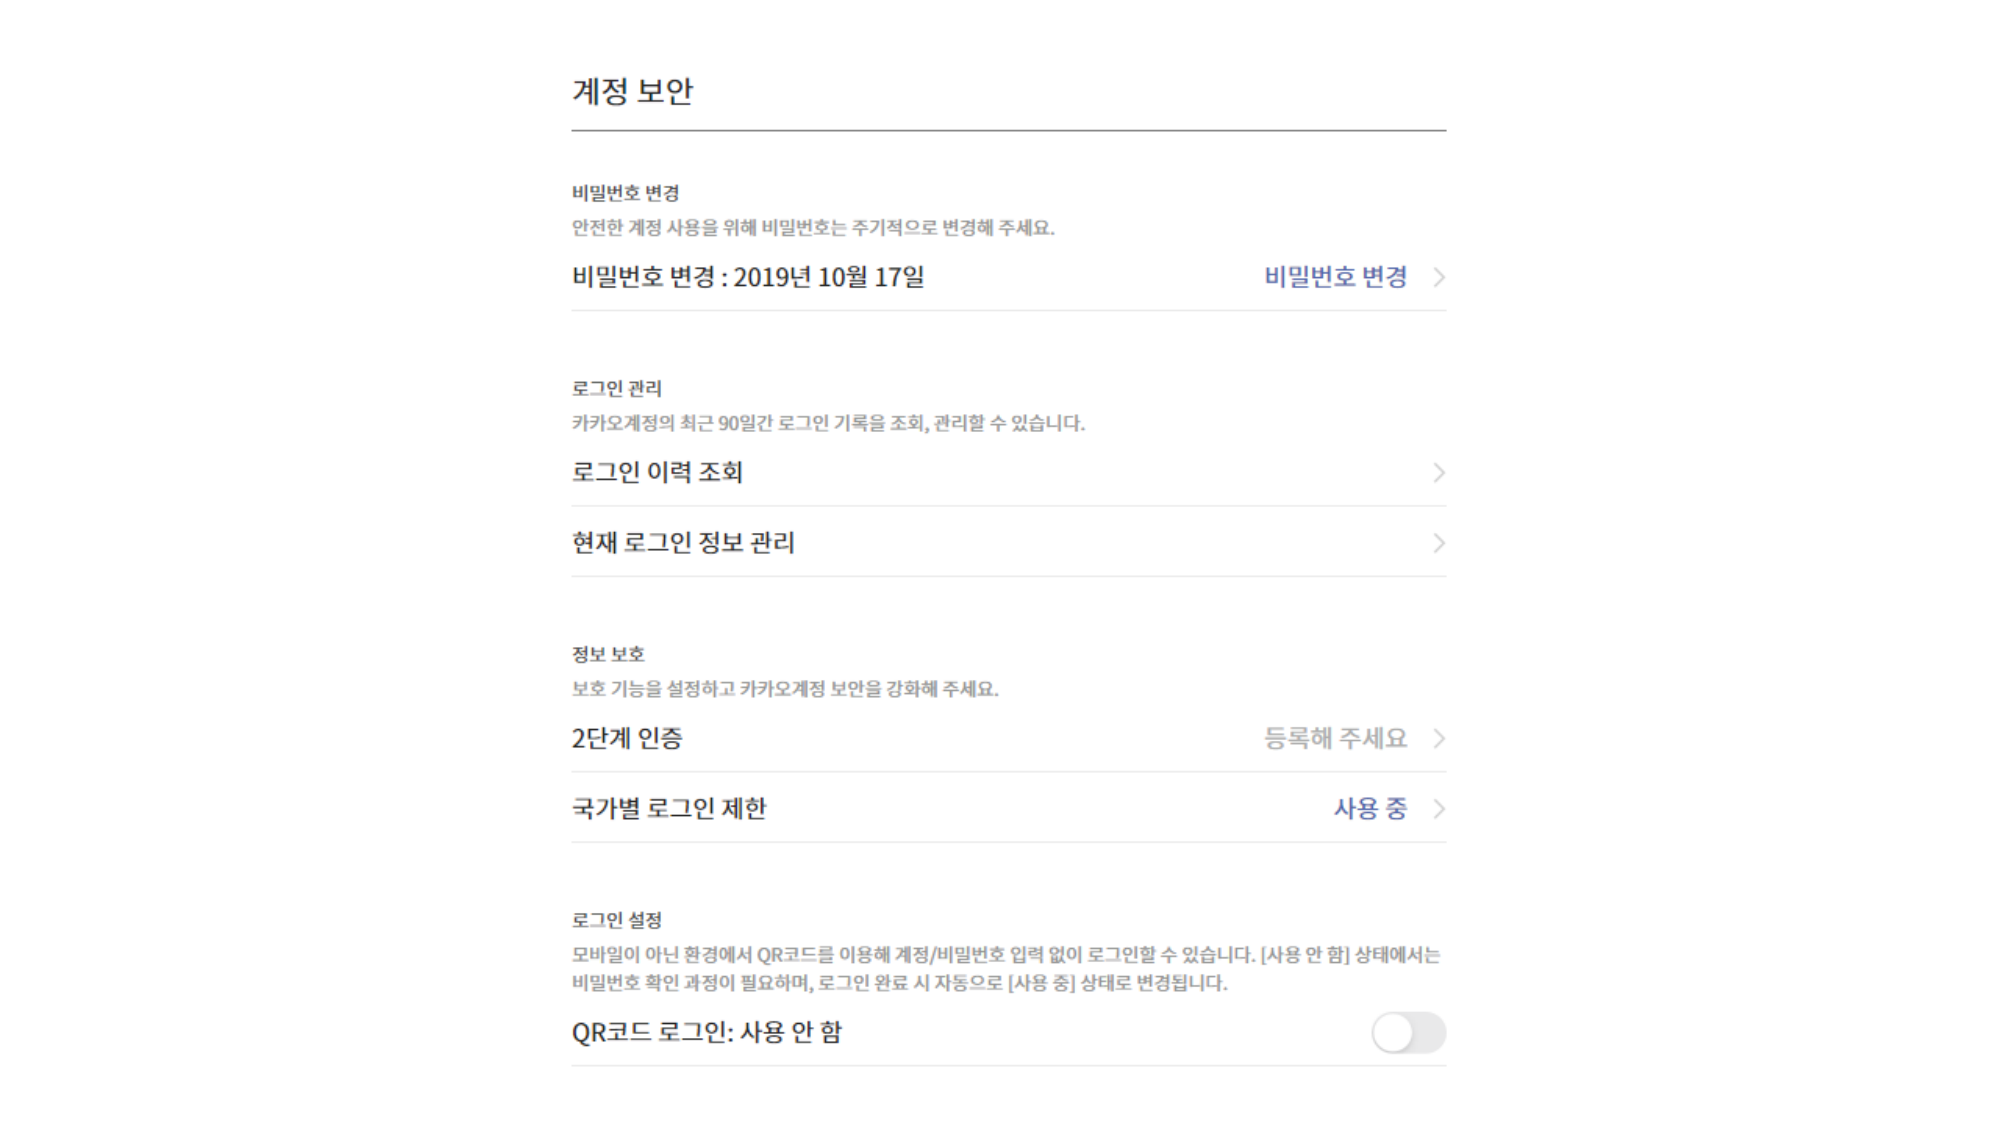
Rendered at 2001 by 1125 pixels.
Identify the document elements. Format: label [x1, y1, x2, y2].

picture [488, 16, 1511, 1109]
